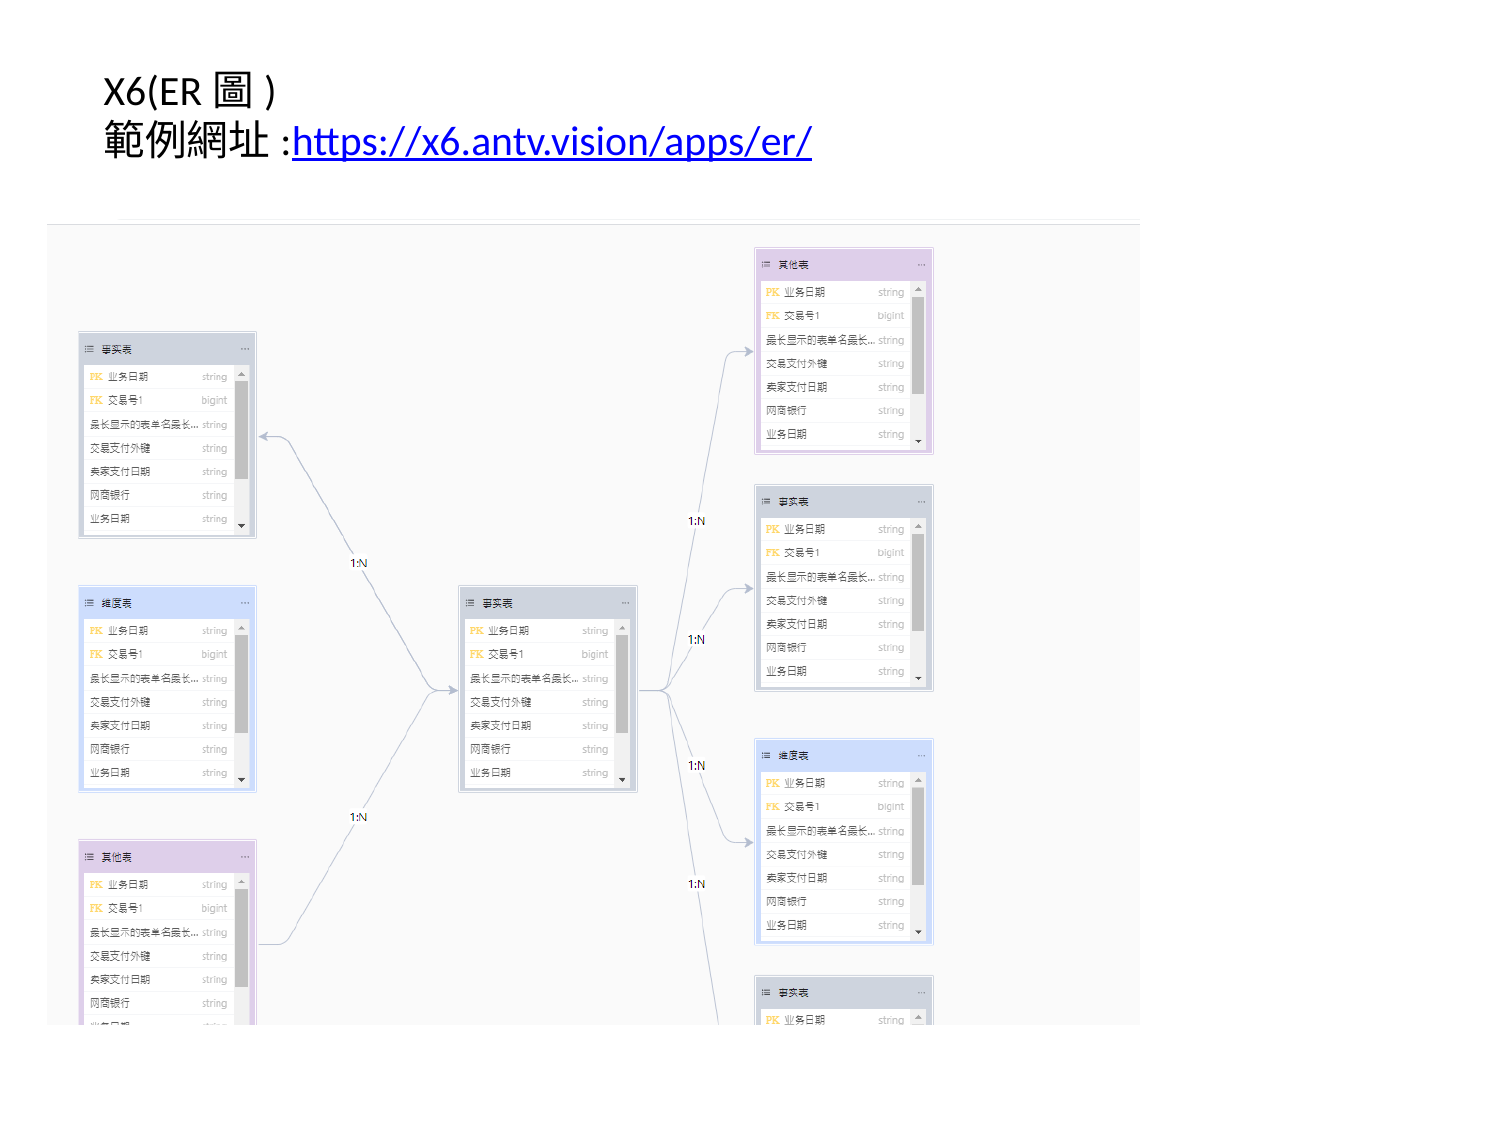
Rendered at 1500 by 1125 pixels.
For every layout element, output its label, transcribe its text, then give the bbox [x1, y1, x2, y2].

picture [46, 219, 1140, 1026]
title X6(ER圖) 範例網址:https://x6.antv.vision/apps/er/ [88, 30, 1439, 197]
